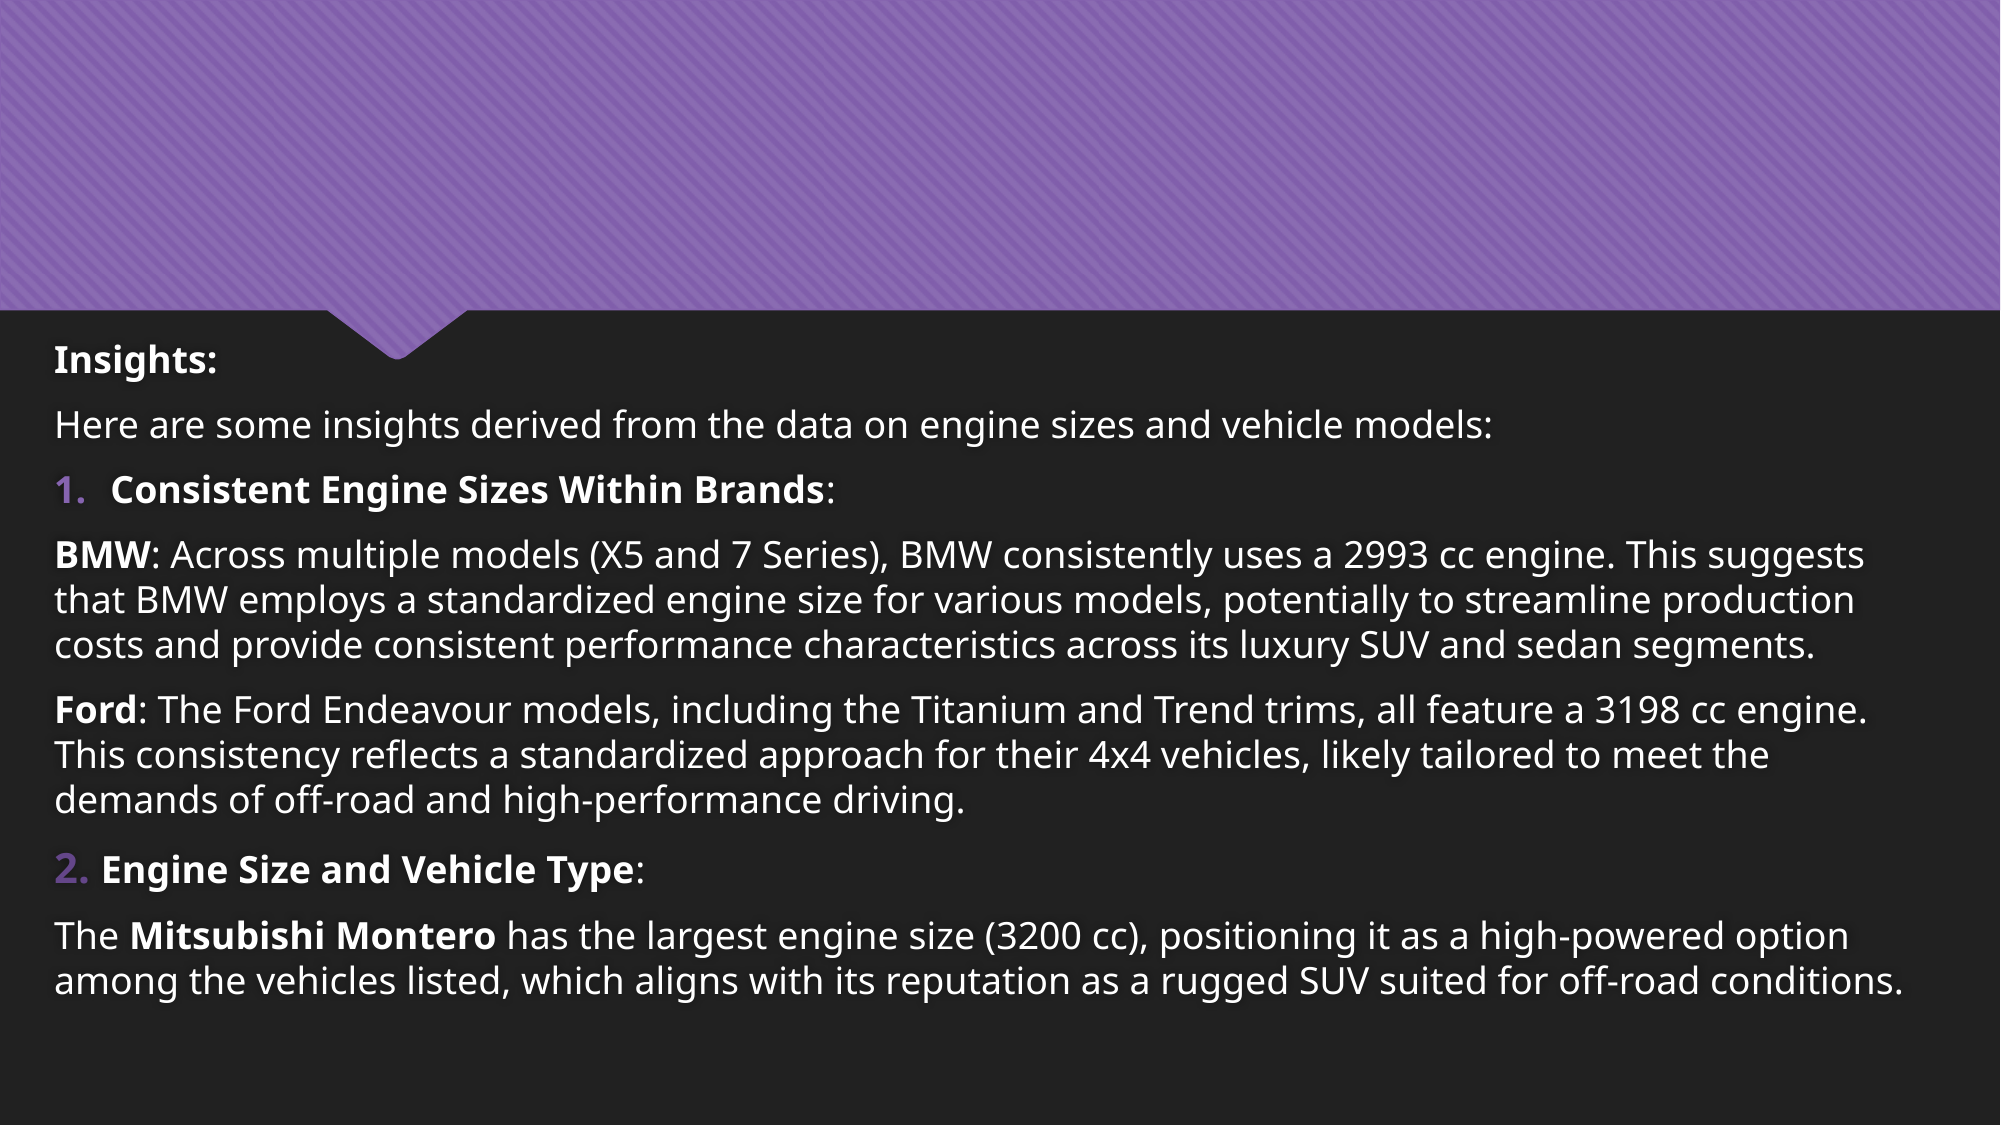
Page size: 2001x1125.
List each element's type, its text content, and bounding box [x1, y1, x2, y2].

list Insights: Here are some insights derived from the data on engine sizes and vehicle models: Consistent Engine Sizes Within Brands: BMW: Across multiple models (X5 and 7 Series), BMW consistently uses a 2993 cc engine. This suggests that BMW employs a standardized engine size for various models, potentially to streamline production costs and provide consistent performance characteristics across its luxury SUV and sedan segments. Ford: The Ford Endeavour models, including the Titanium and Trend trims, all feature a 3198 cc engine. This consistency reflects a standardized approach for their 4x4 vehicles, likely tailored to meet the demands of off-road and high-performance driving. 2. Engine Size and Vehicle Type: The Mitsubishi Montero has the largest engine size (3200 cc), positioning it as a high-powered option among the vehicles listed, which aligns with its reputation as a rugged SUV suited for off-road conditions. [39, 613, 1961, 789]
